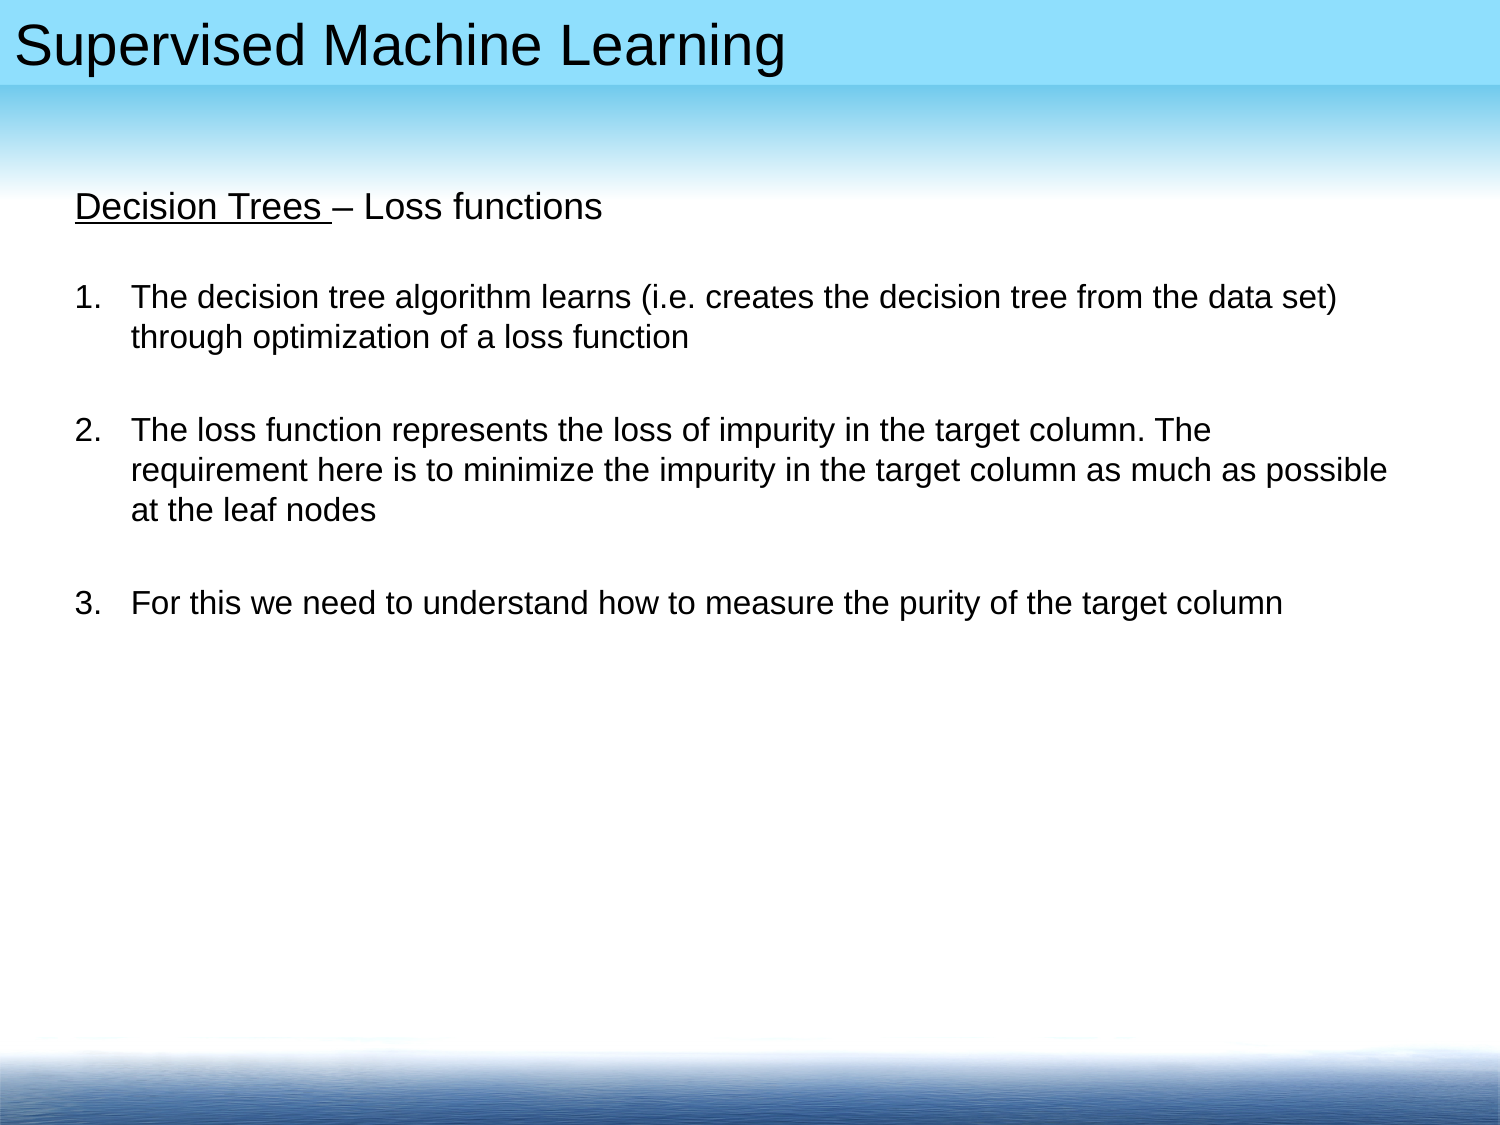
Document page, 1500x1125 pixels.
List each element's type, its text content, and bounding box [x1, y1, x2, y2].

picture [0, 1037, 1500, 1125]
text_box Decision Trees – Loss functions The decision tree algorithm learns (i.e. creates the decision tree from the data set) through optimization of a loss function The loss function represents the loss of impurity in the target column. The requirement here is to minimize the impurity in the target column as much as possible at the leaf nodes For this we need to understand how to measure the purity of the target column [59, 174, 1410, 675]
